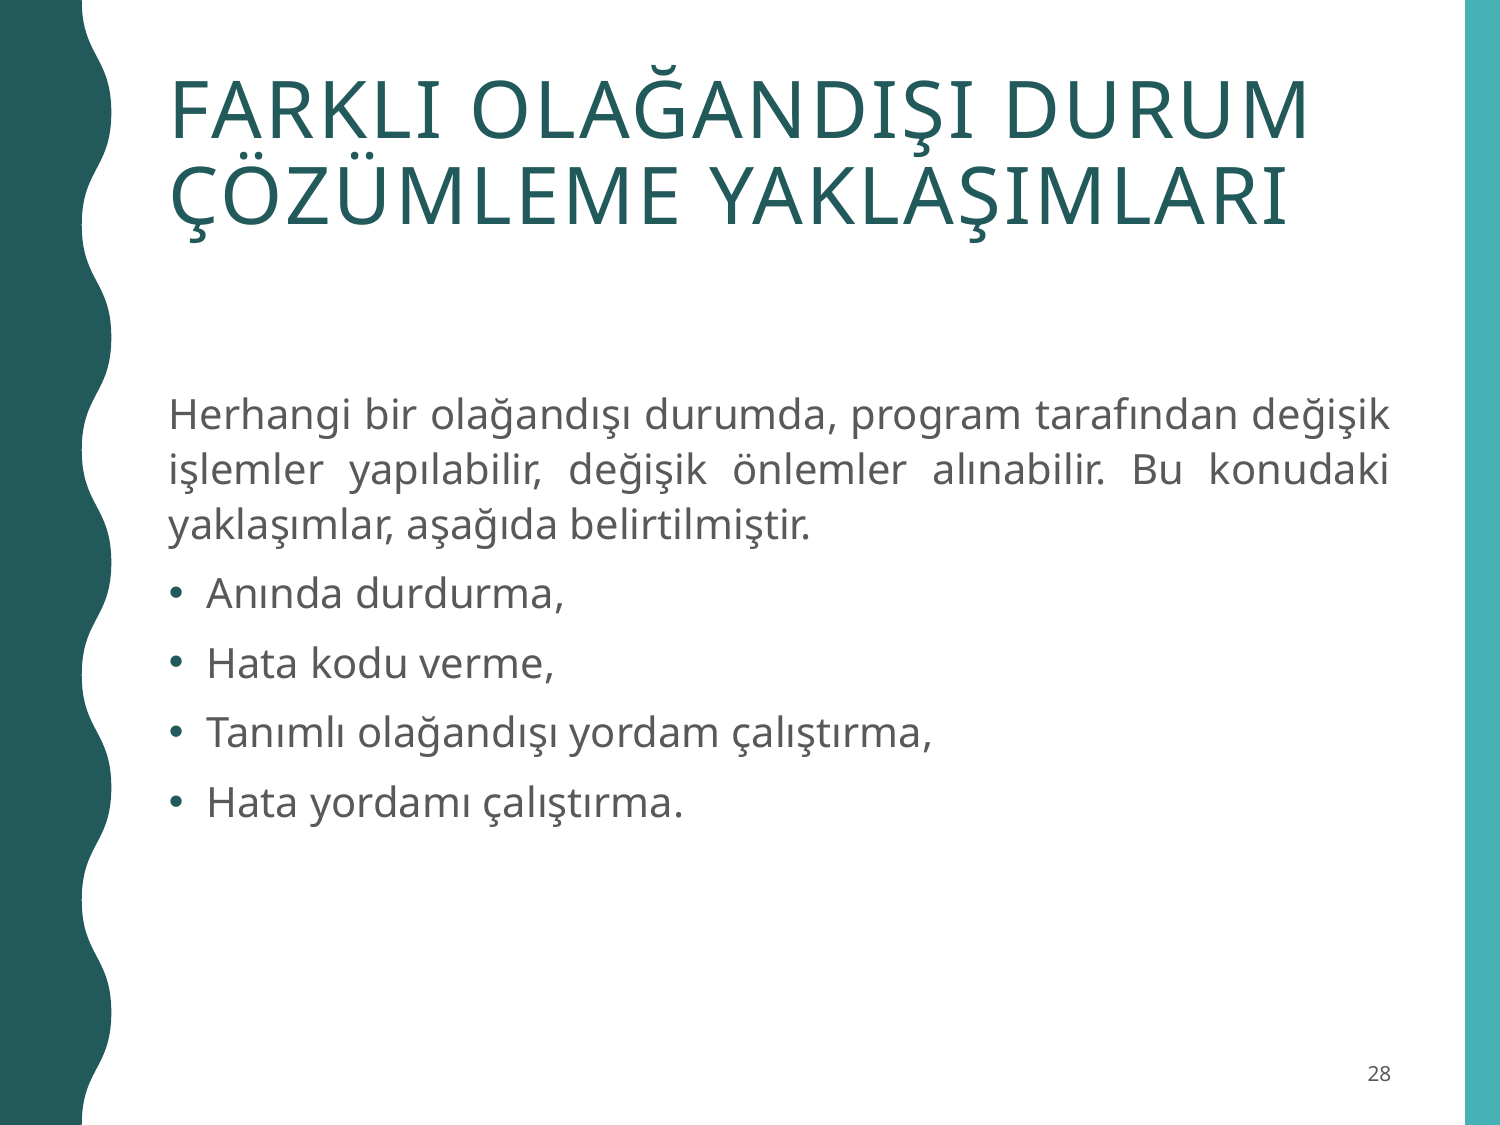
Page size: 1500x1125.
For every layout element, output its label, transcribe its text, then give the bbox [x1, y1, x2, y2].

list Herhangi bir olağandışı durumda, program tarafından değişik işlemler yapılabilir, değişik önlemler alınabilir. Bu konudaki yaklaşımlar, aşağıda belirtilmiştir. Anında durdurma, Hata kodu verme, Tanımlı olağandışı yordam çalıştırma, Hata yordamı çalıştırma. [154, 375, 1407, 965]
title Farklı Olağandışı Durum Çözümleme Yaklaşımları [154, 62, 1407, 308]
slide_number 28 [1059, 1045, 1407, 1103]
